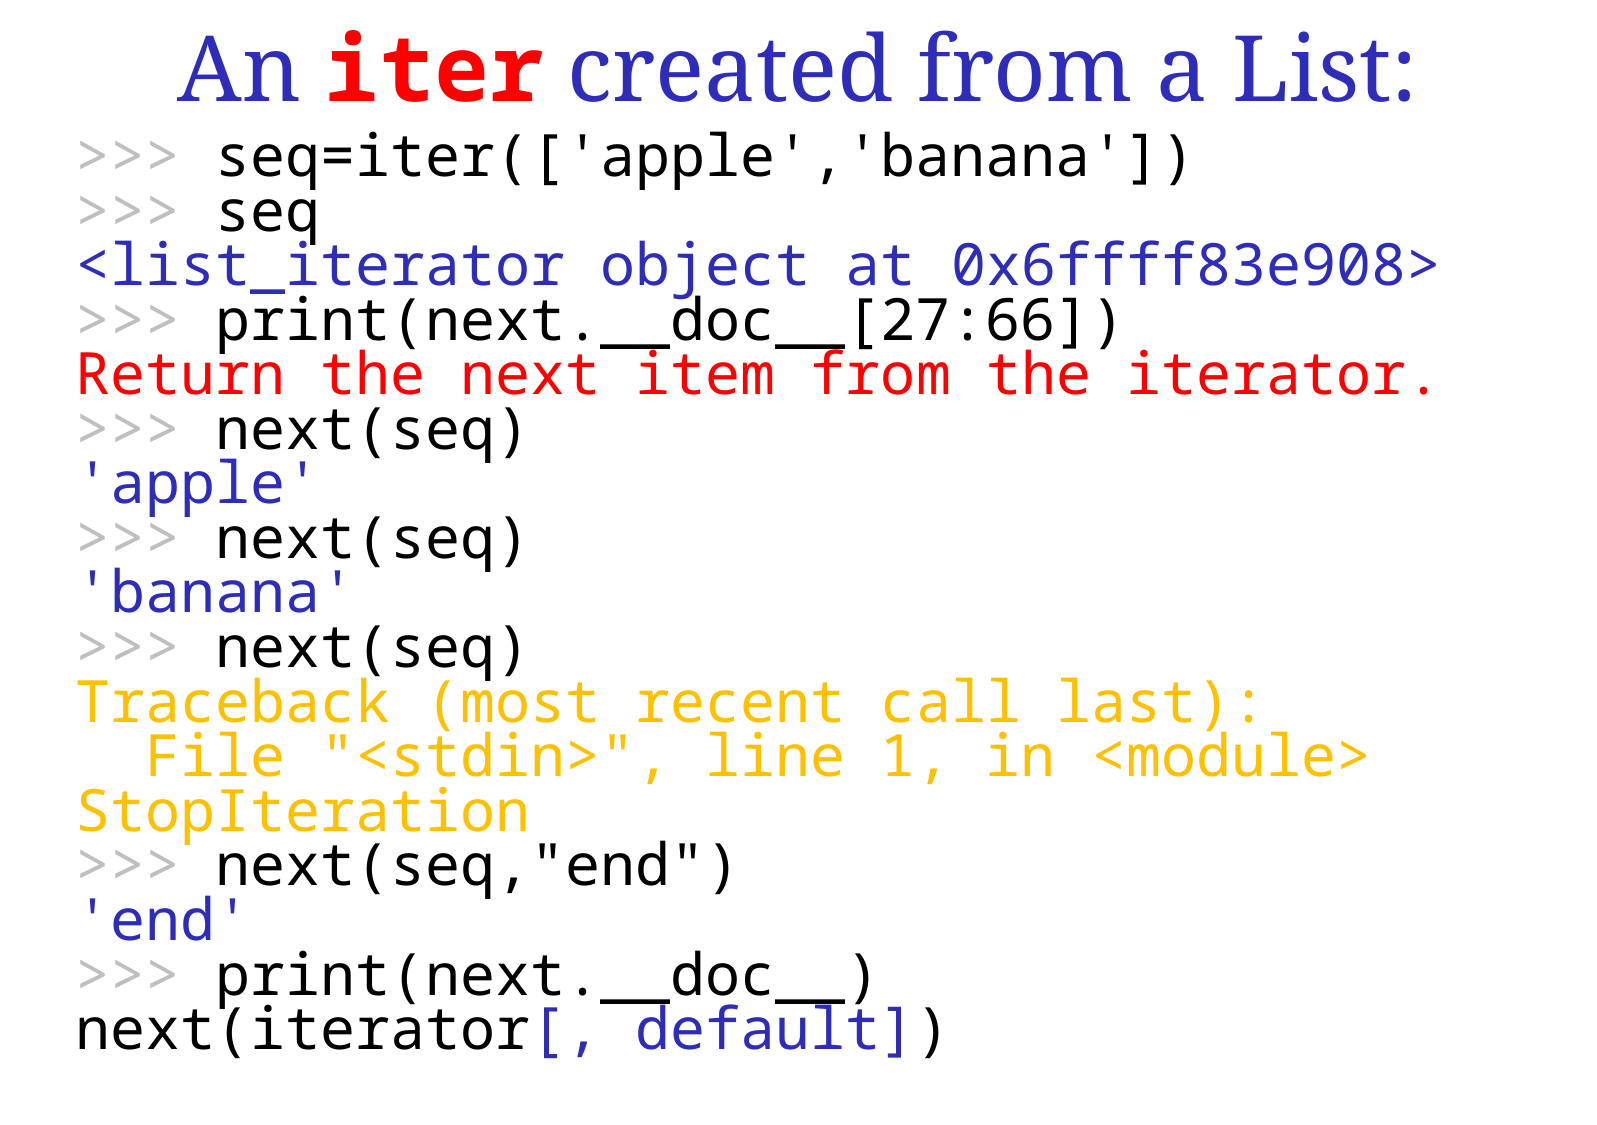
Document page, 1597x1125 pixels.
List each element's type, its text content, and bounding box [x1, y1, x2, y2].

text_box An iter created from a List: [48, 0, 1548, 173]
text_box >>> seq=iter(['apple','banana']) >>> seq <list_iterator object at 0x6ffff83e908> >>> print(next.__doc__[27:66]) Return the next item from the iterator. >>> next(seq) 'apple' >>> next(seq) 'banana' >>> next(seq) Traceback (most recent call last): File "<stdin>", line 1, in <module> StopIteration >>> next(seq,"end") 'end' >>> print(next.__doc__) next(iterator[, default]) [45, 125, 1544, 1125]
